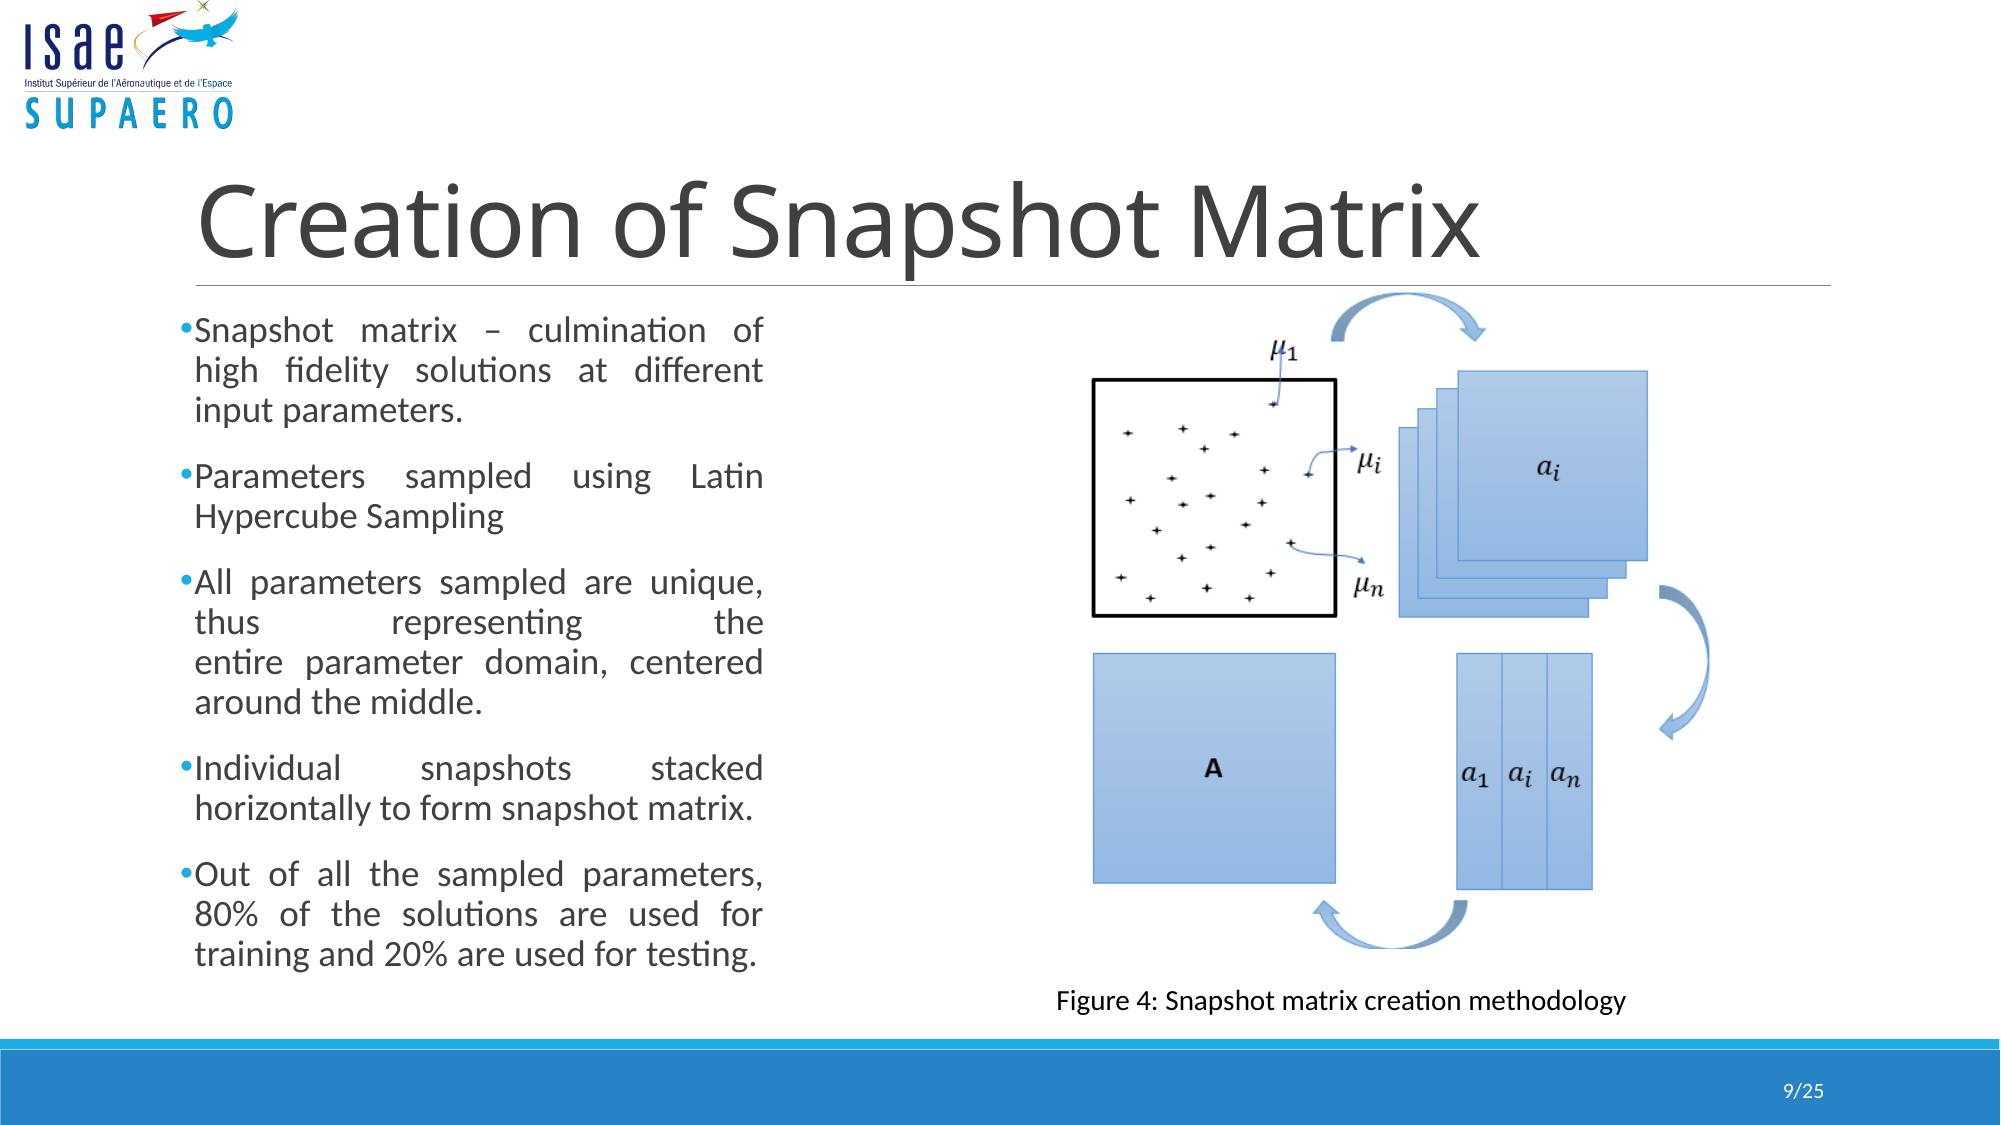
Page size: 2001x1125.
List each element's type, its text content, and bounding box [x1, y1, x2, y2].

picture [24, 0, 239, 130]
slide_number 9/25 [1624, 1059, 1840, 1120]
list Snapshot matrix – culmination of high fidelity solutions at different input parameters. Parameters sampled using Latin Hypercube Sampling All parameters sampled are unique, thus representing the entire parameter domain, centered around the middle. Individual snapshots stacked horizontally to form snapshot matrix. Out of all the sampled parameters, 80% of the solutions are used for training and 20% are used for testing. [180, 302, 765, 996]
title Creation of Snapshot Matrix [180, 47, 1830, 285]
text_box Figure 4: Snapshot matrix creation methodology [1041, 973, 1642, 1024]
picture [1057, 290, 1733, 949]
